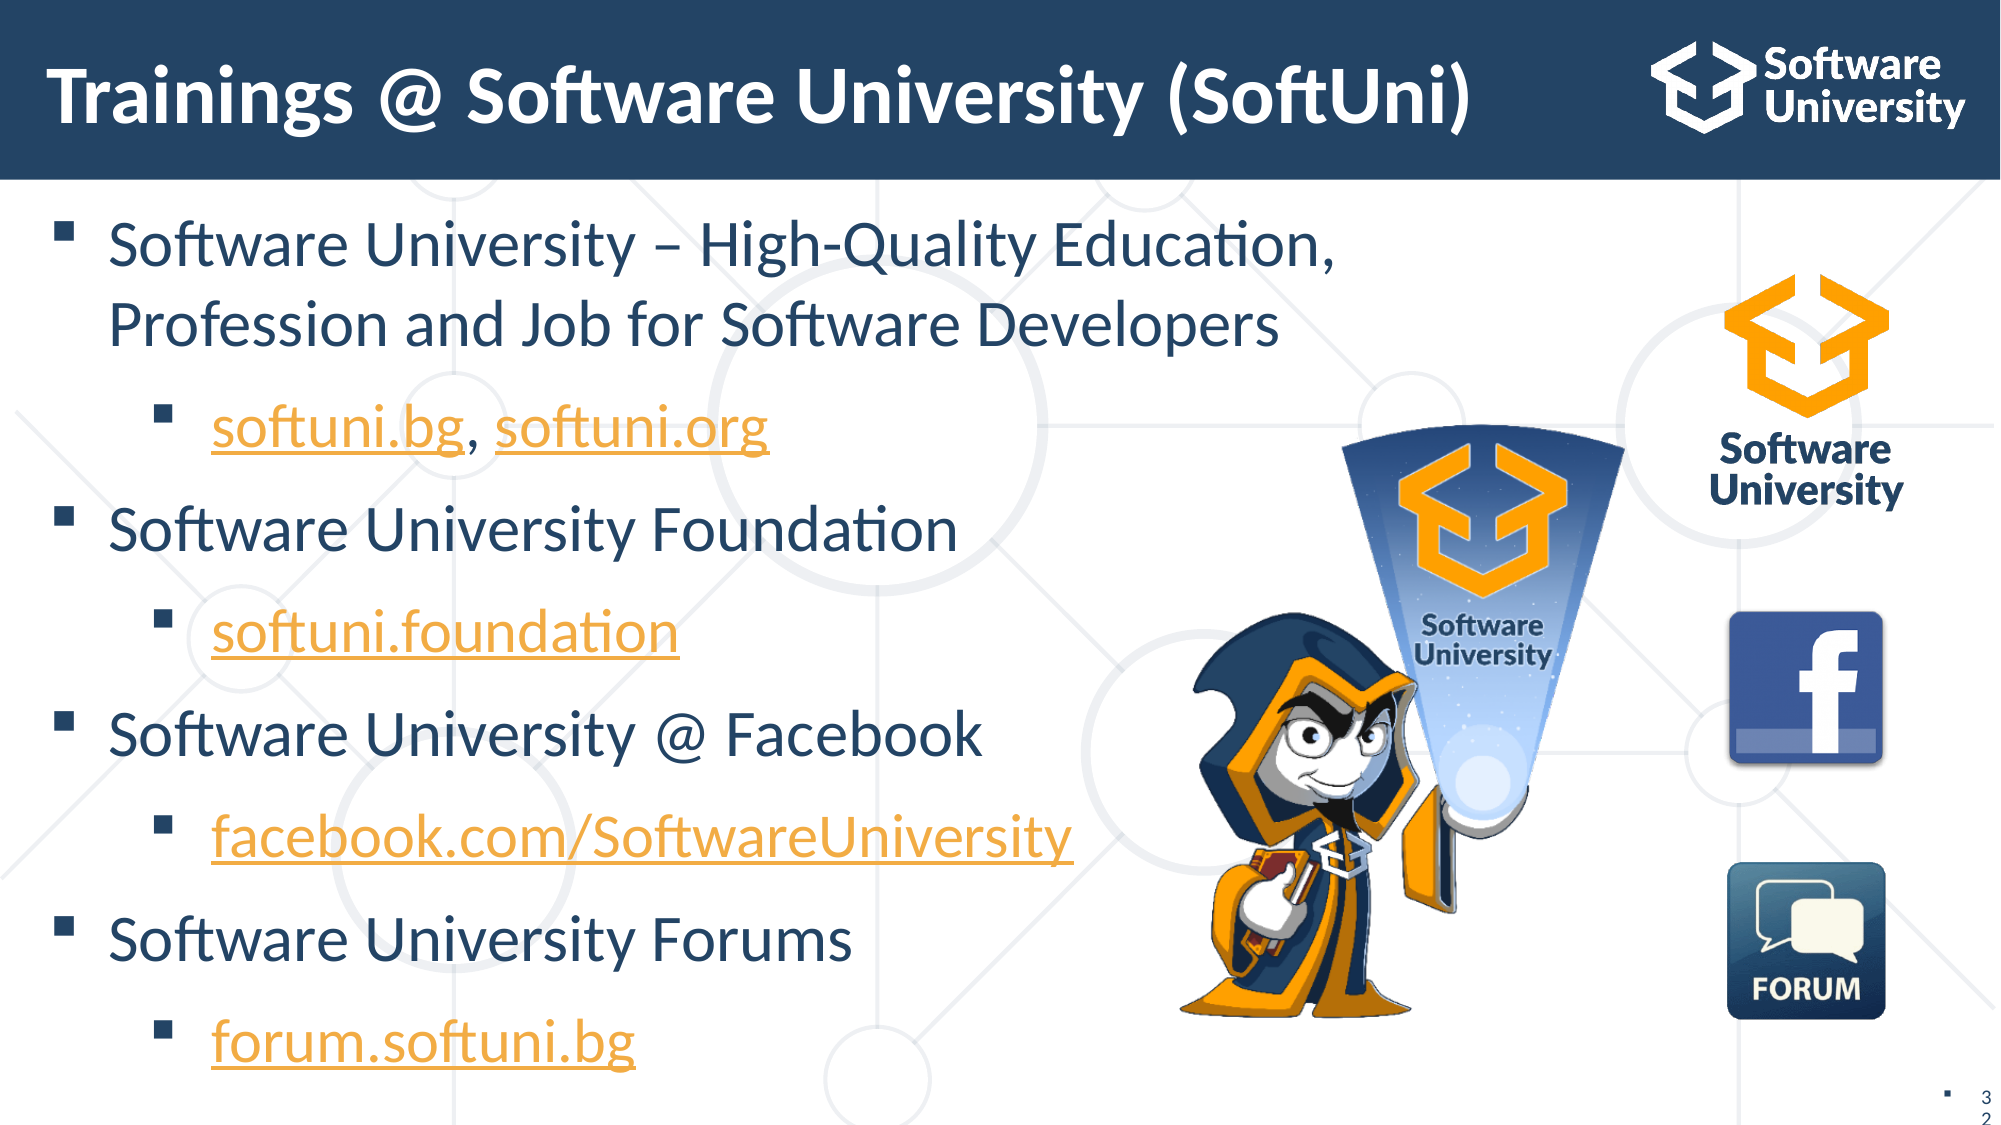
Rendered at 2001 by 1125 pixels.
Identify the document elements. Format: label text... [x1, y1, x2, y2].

picture [1726, 861, 1886, 1020]
title Trainings @ Software University (SoftUni) [28, 17, 1627, 163]
picture [1458, 423, 1627, 1020]
picture [1708, 274, 1904, 517]
picture [1651, 41, 1966, 134]
picture [1723, 605, 1889, 773]
list Software University – High-Quality Education, Profession and Job for Software Developers softuni.bg, softuni.org Software University Foundation softuni.foundation Software University @ Facebook facebook.com/SoftwareUniversity Software University Forums forum.softuni.bg [31, 193, 1458, 1094]
slide_number 32 [1927, 1067, 1989, 1117]
